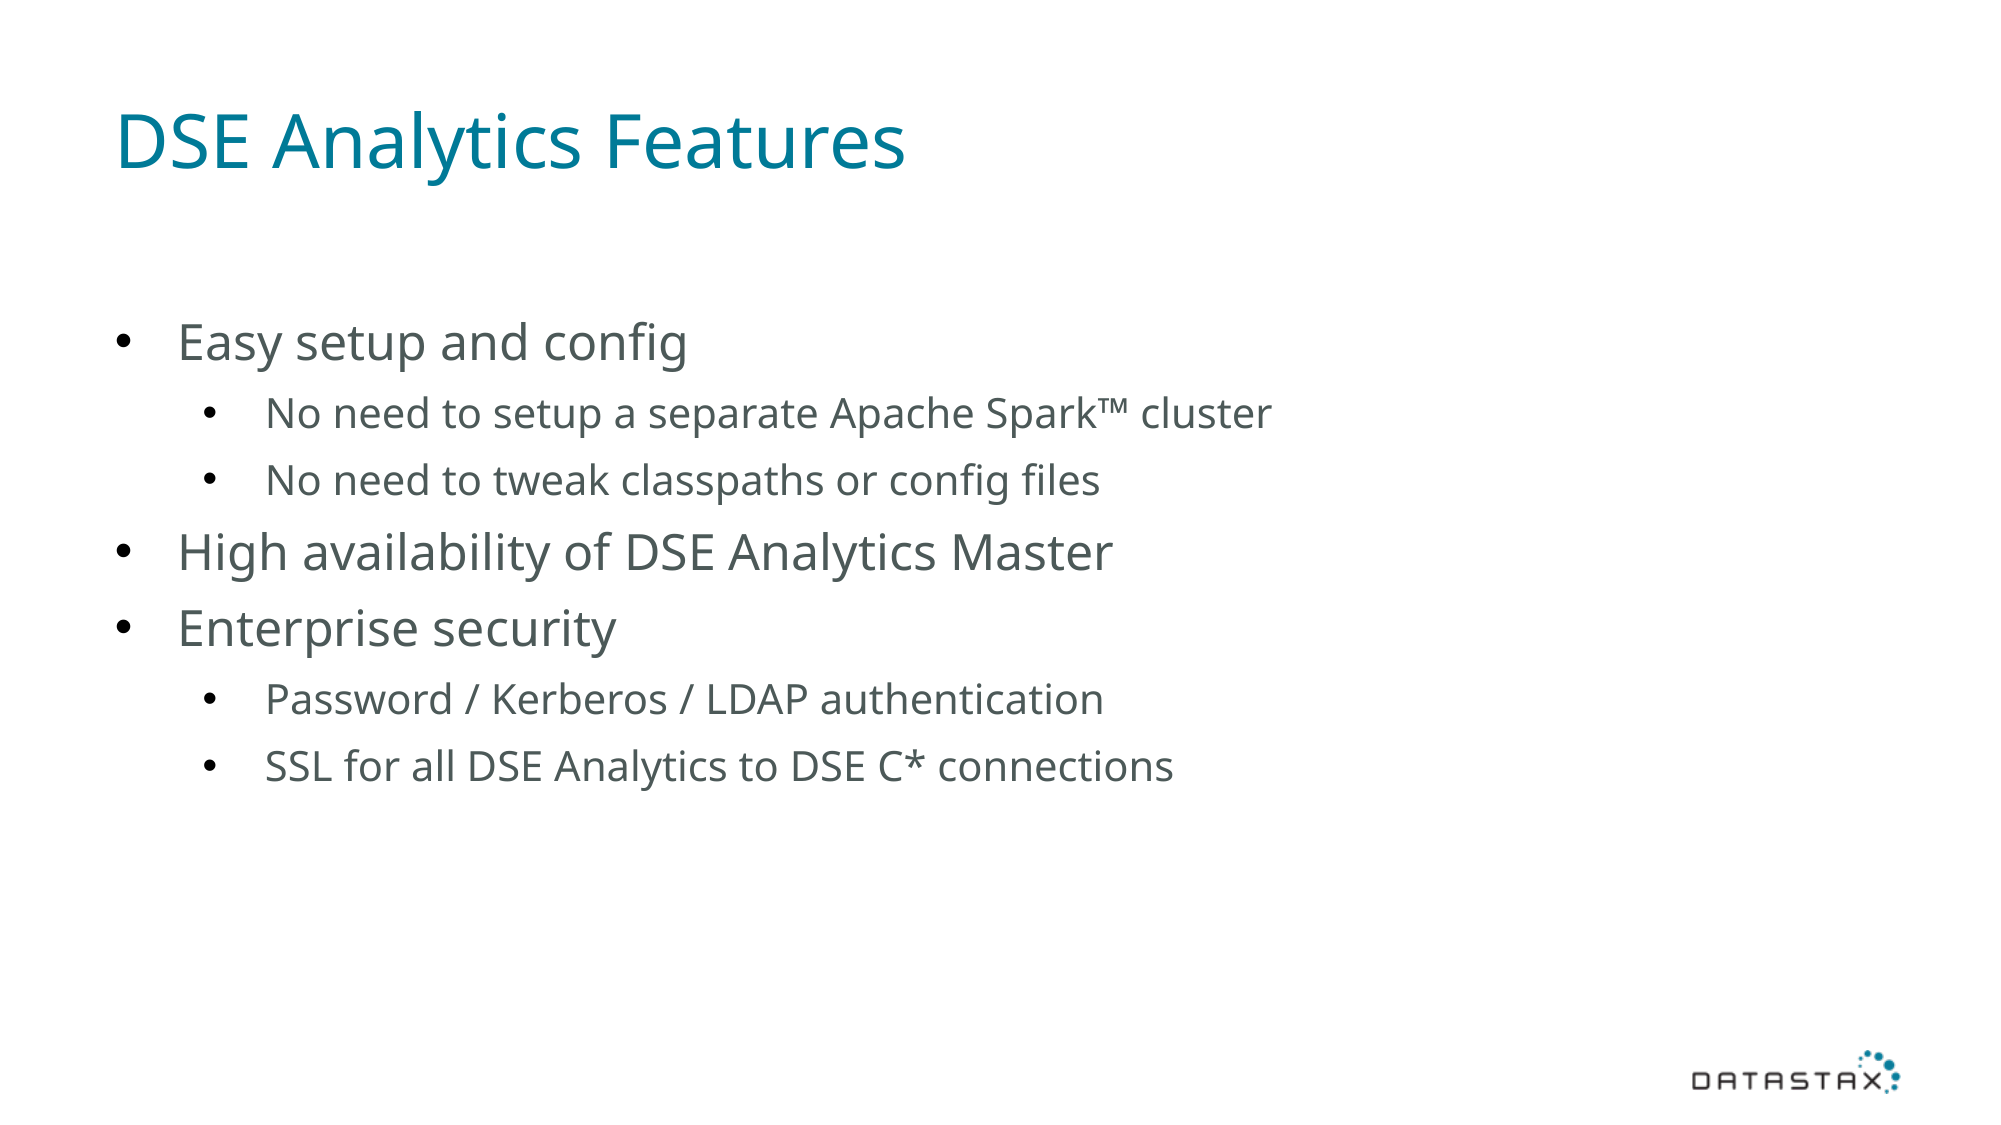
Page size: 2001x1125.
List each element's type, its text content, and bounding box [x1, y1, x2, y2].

list Easy setup and config No need to setup a separate Apache Spark™ cluster No need to tweak classpaths or config files High availability of DSE Analytics Master Enterprise security Password / Kerberos / LDAP authentication SSL for all DSE Analytics to DSE C* connections [99, 302, 1900, 1045]
text_box [324, 39, 1707, 228]
title DSE Analytics Features [99, 45, 1900, 233]
picture [1692, 1050, 1901, 1094]
